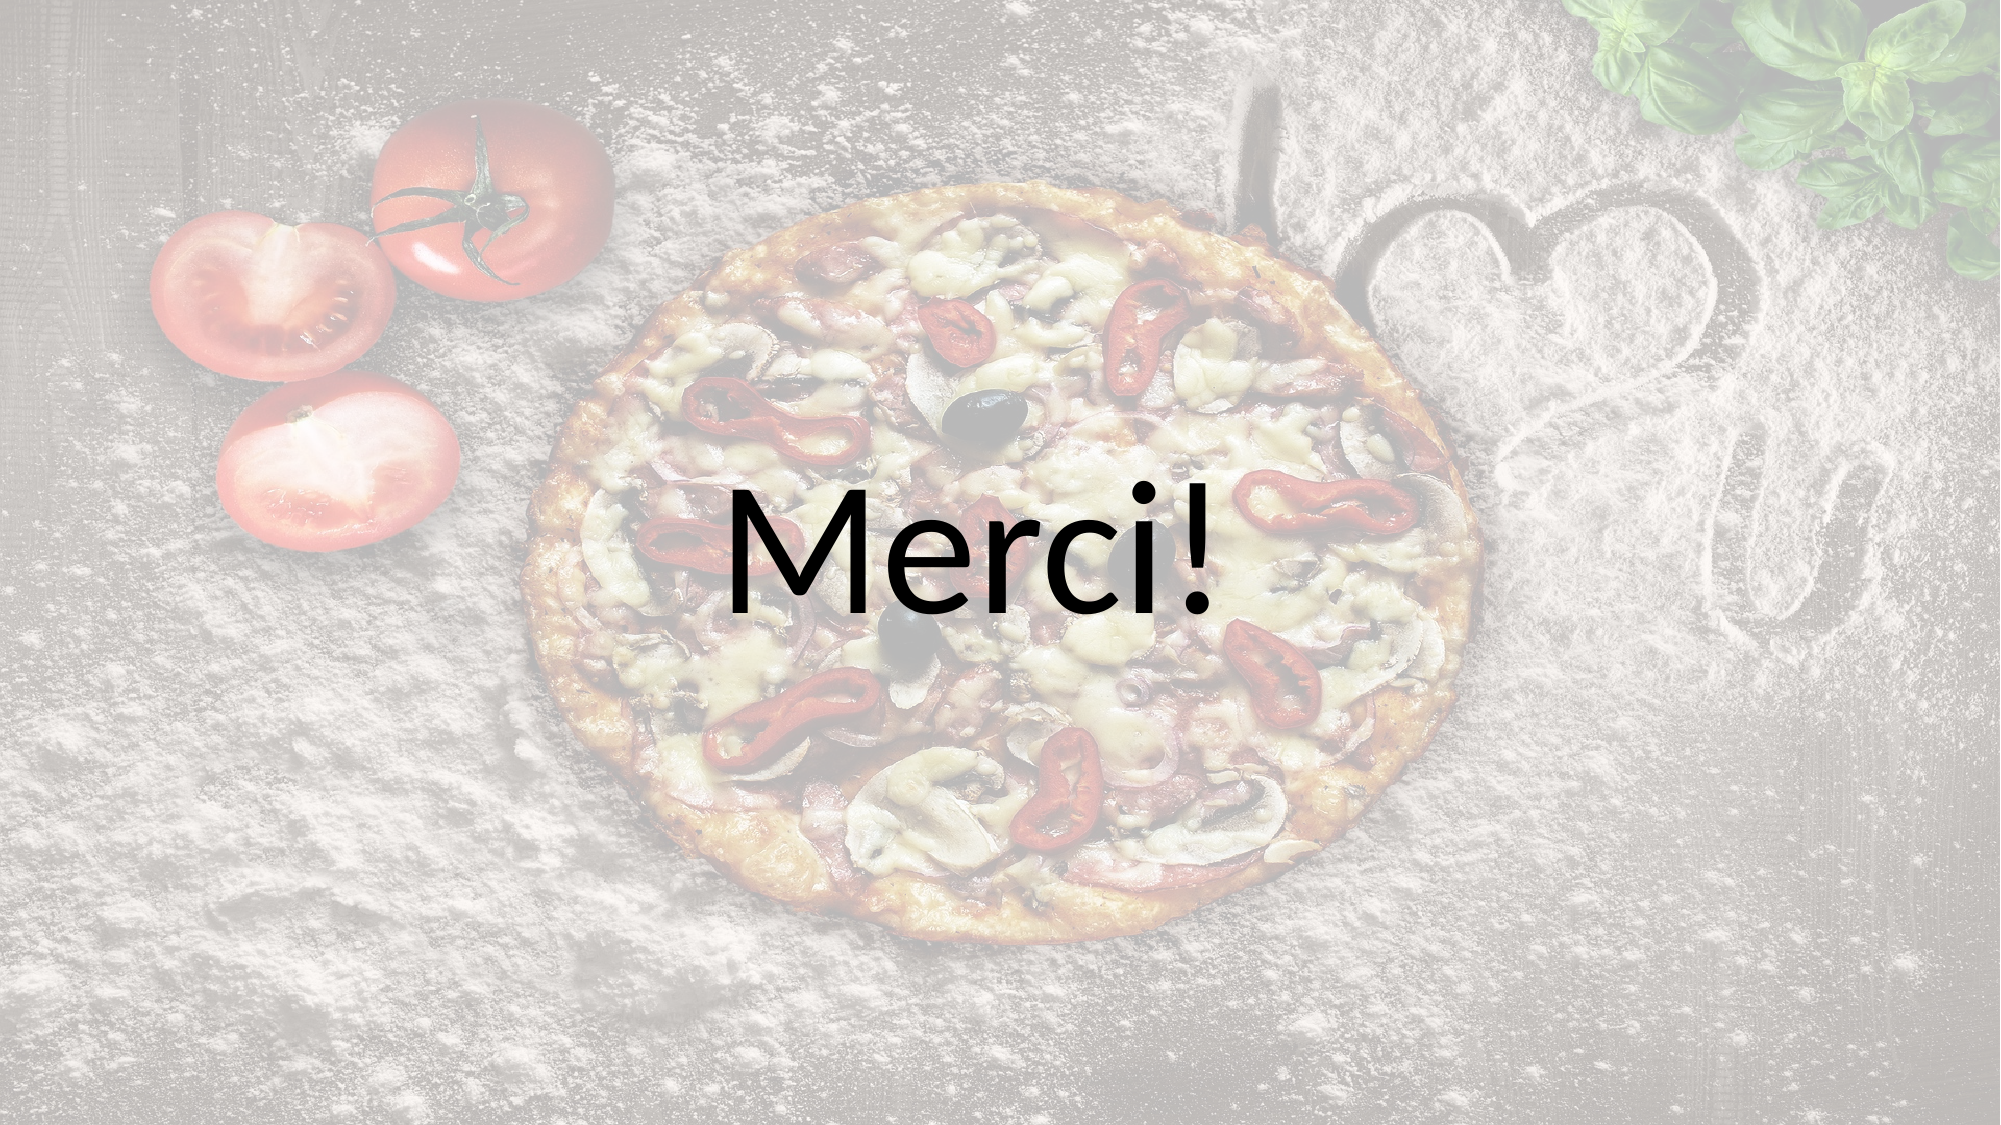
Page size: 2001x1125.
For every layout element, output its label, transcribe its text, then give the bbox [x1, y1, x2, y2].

list Merci! [111, 440, 1836, 664]
